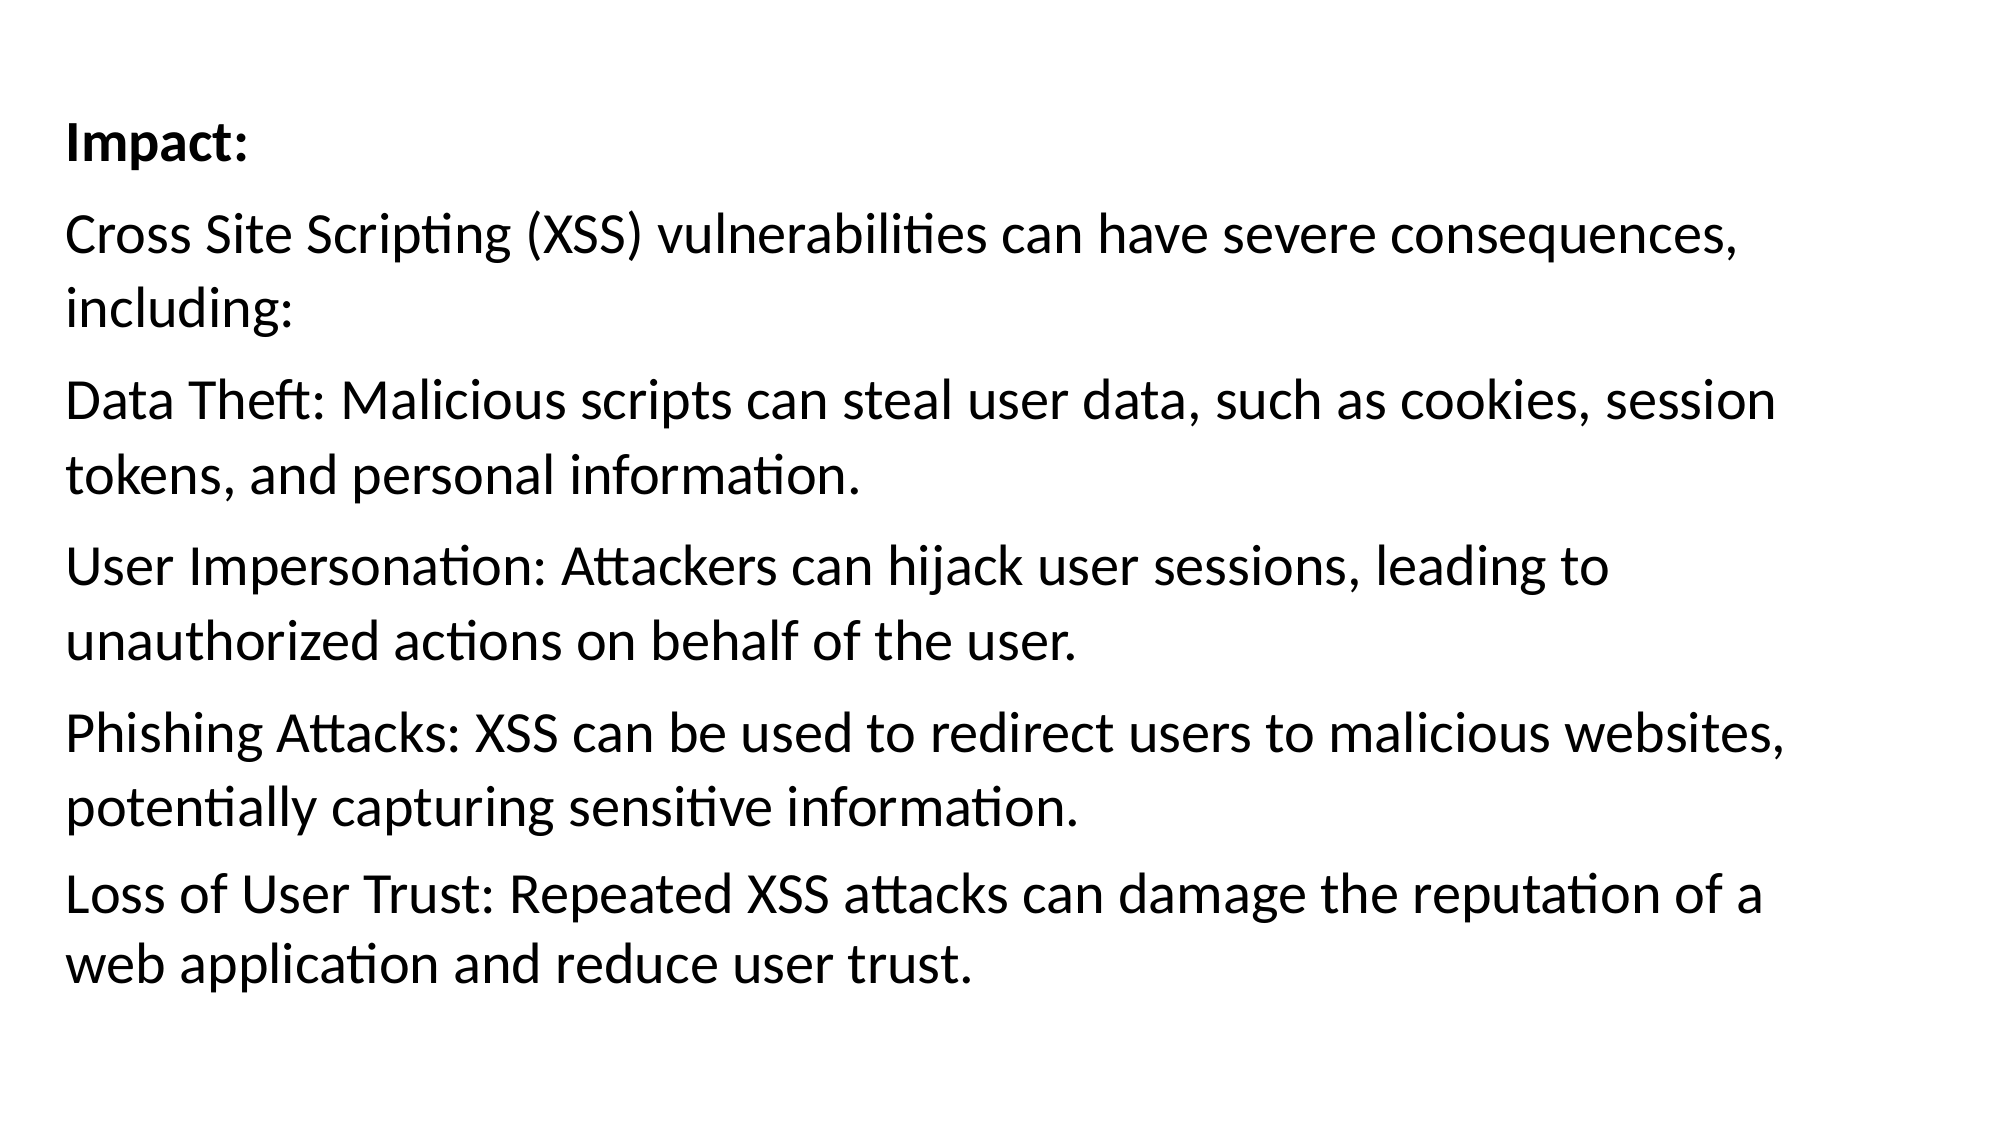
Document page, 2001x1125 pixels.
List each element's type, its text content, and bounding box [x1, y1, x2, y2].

text_box Impact: Cross Site Scripting (XSS) vulnerabilities can have severe consequences, including: Data Theft: Malicious scripts can steal user data, such as cookies, session tokens, and personal information. User Impersonation: Attackers can hijack user sessions, leading to unauthorized actions on behalf of the user. Phishing Attacks: XSS can be used to redirect users to malicious websites, potentially capturing sensitive information. Loss of User Trust: Repeated XSS attacks can damage the reputation of a web application and reduce user trust. [50, 91, 1830, 1003]
